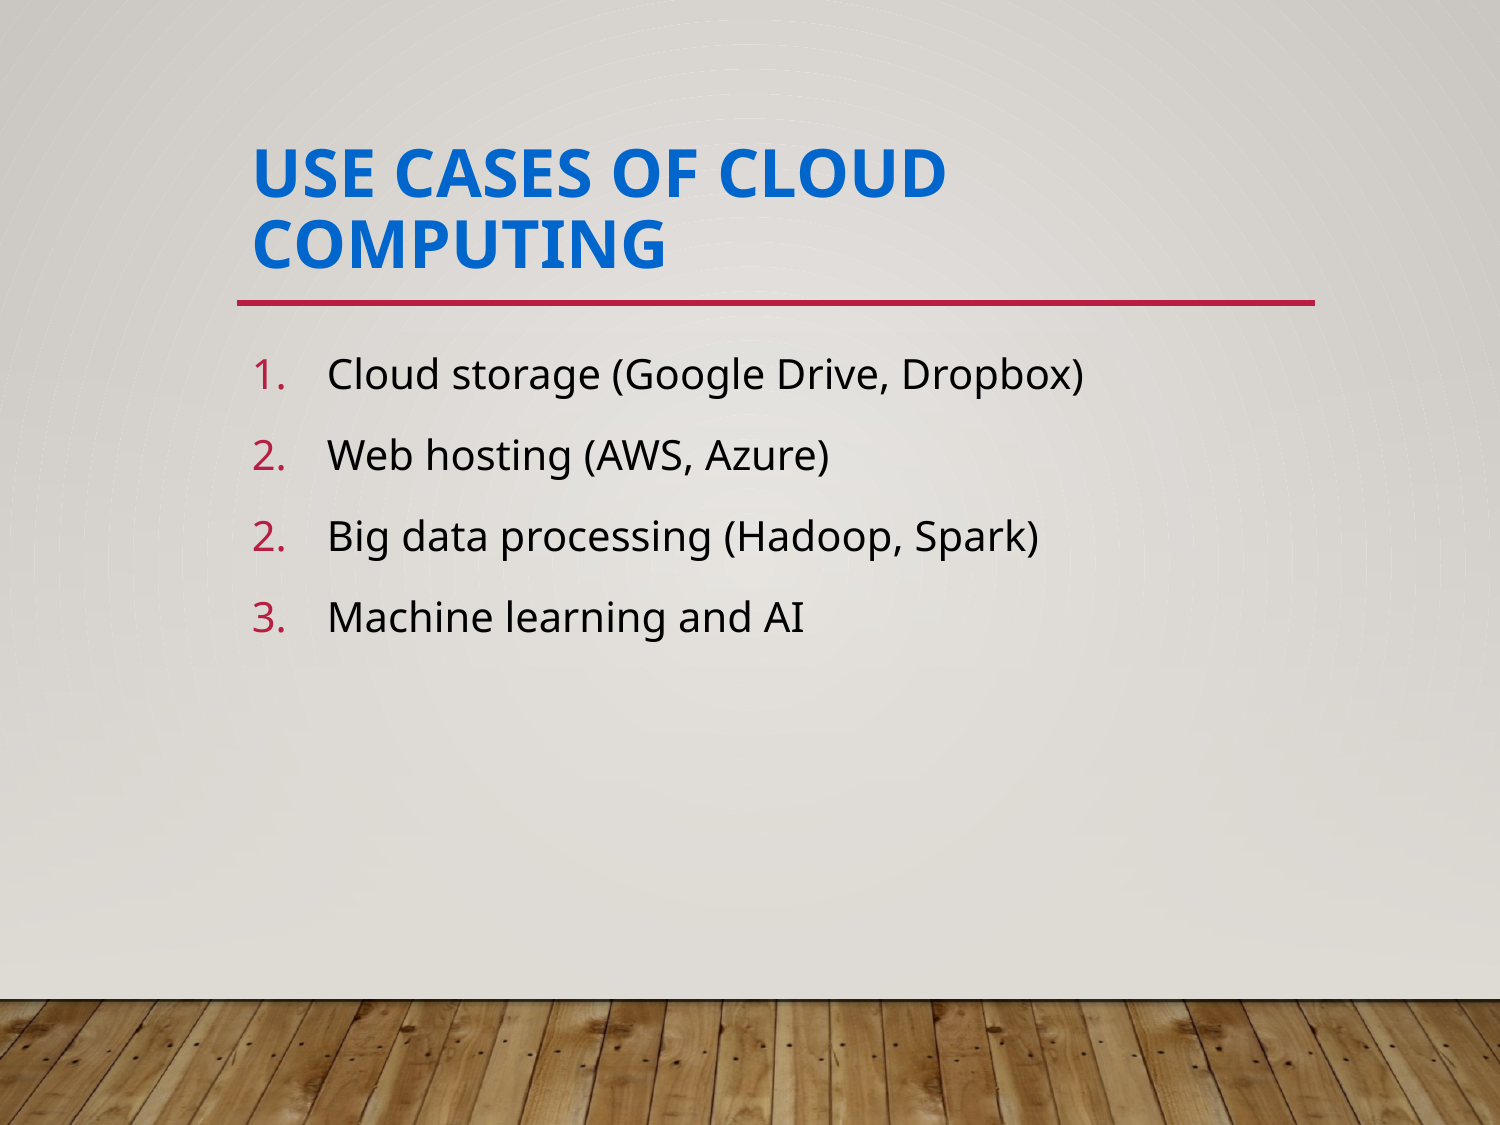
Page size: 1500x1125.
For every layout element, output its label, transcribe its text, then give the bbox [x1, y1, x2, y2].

title Use Cases of Cloud Computing [236, 131, 1315, 305]
list Cloud storage (Google Drive, Dropbox) Web hosting (AWS, Azure) Big data processing (Hadoop, Spark) Machine learning and AI [236, 330, 1315, 897]
picture [0, 999, 1500, 1125]
